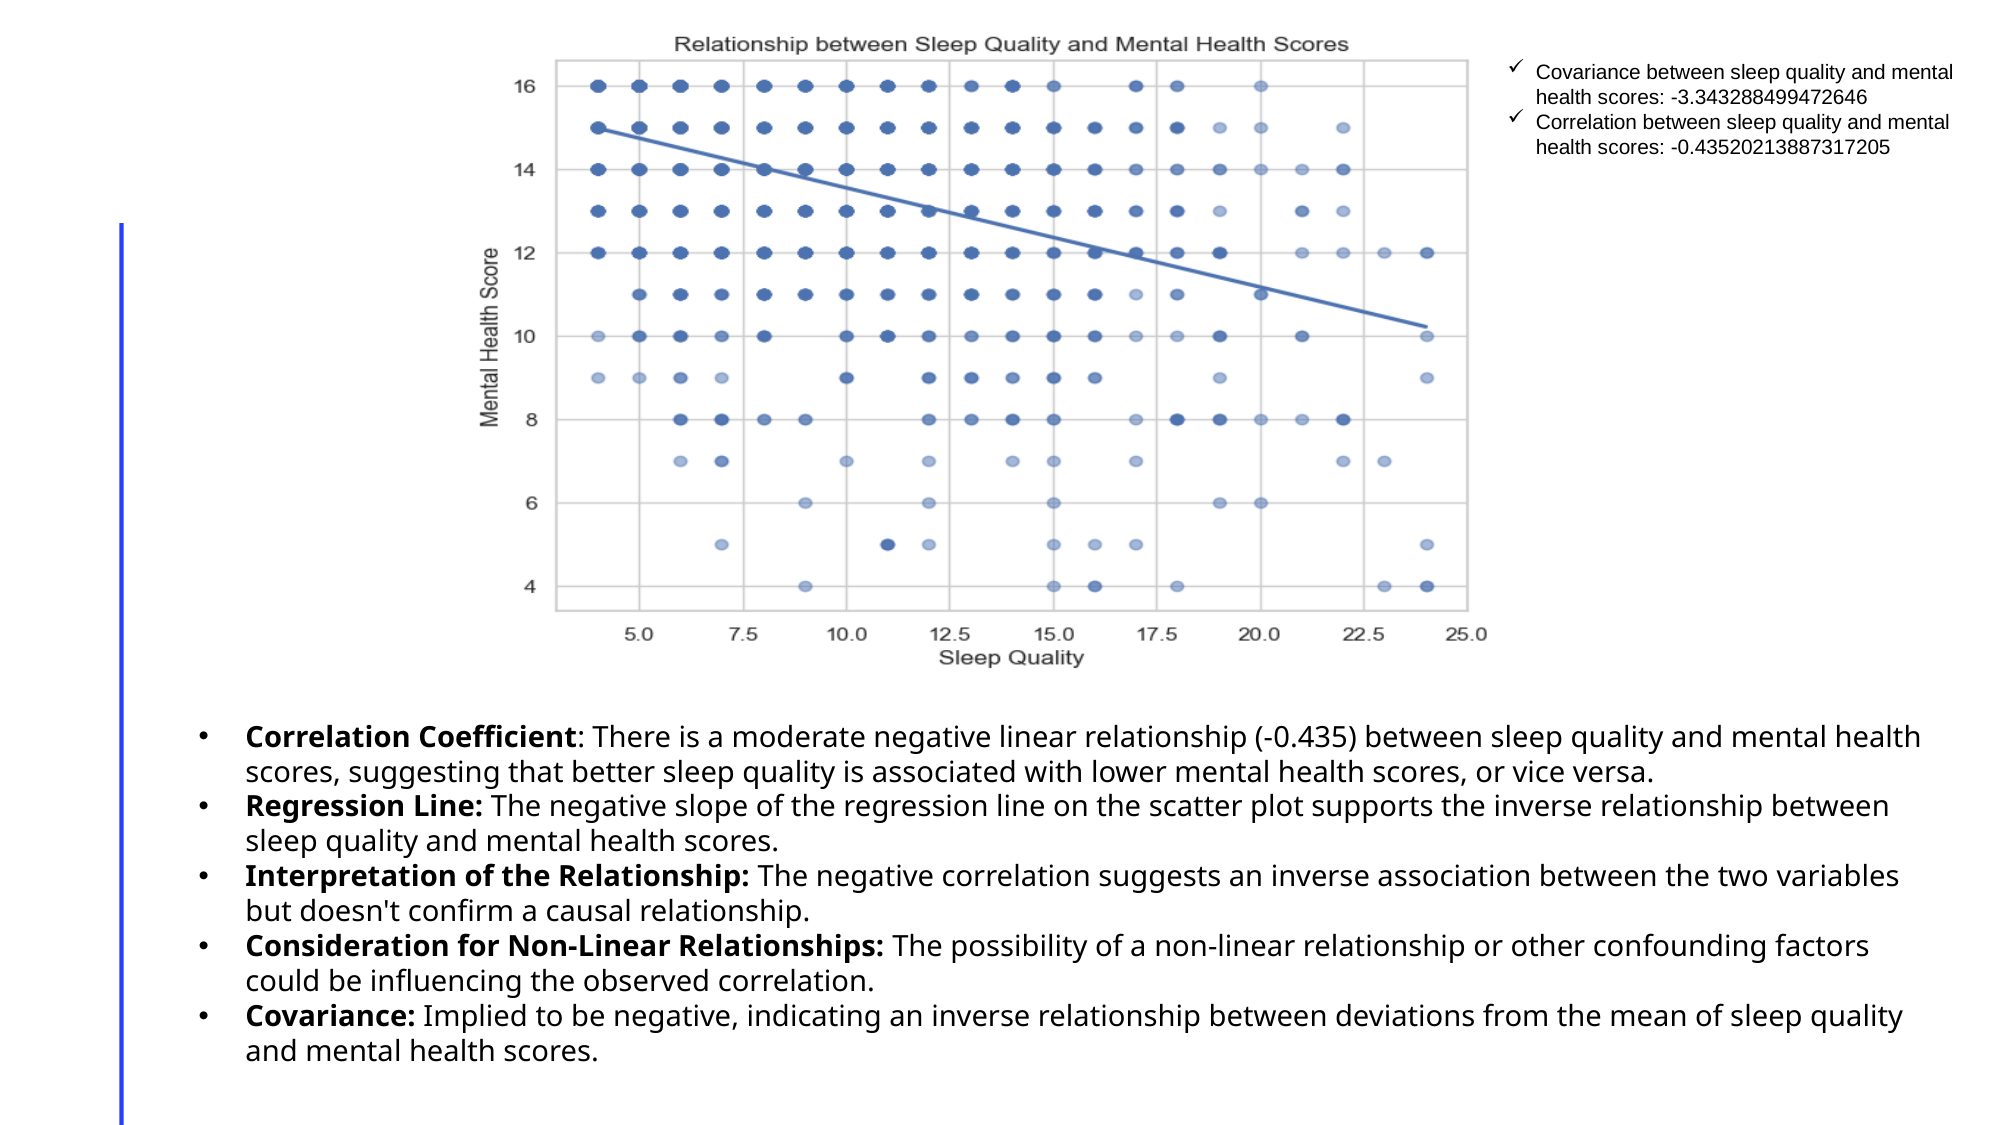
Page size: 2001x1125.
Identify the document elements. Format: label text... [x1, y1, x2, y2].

text_box Covariance between sleep quality and mental health scores: -3.343288499472646 Correlation between sleep quality and mental health scores: -0.43520213887317205 [1503, 50, 1969, 166]
picture [467, 25, 1503, 680]
text_box Correlation Coefficient: There is a moderate negative linear relationship (-0.435) between sleep quality and mental health scores, suggesting that better sleep quality is associated with lower mental health scores, or vice versa. Regression Line: The negative slope of the regression line on the scatter plot supports the inverse relationship between sleep quality and mental health scores. Interpretation of the Relationship: The negative correlation suggests an inverse association between the two variables but doesn't confirm a causal relationship. Consideration for Non-Linear Relationships: The possibility of a non-linear relationship or other confounding factors could be influencing the observed correlation. Covariance: Implied to be negative, indicating an inverse relationship between deviations from the mean of sleep quality and mental health scores. [183, 710, 1945, 1075]
